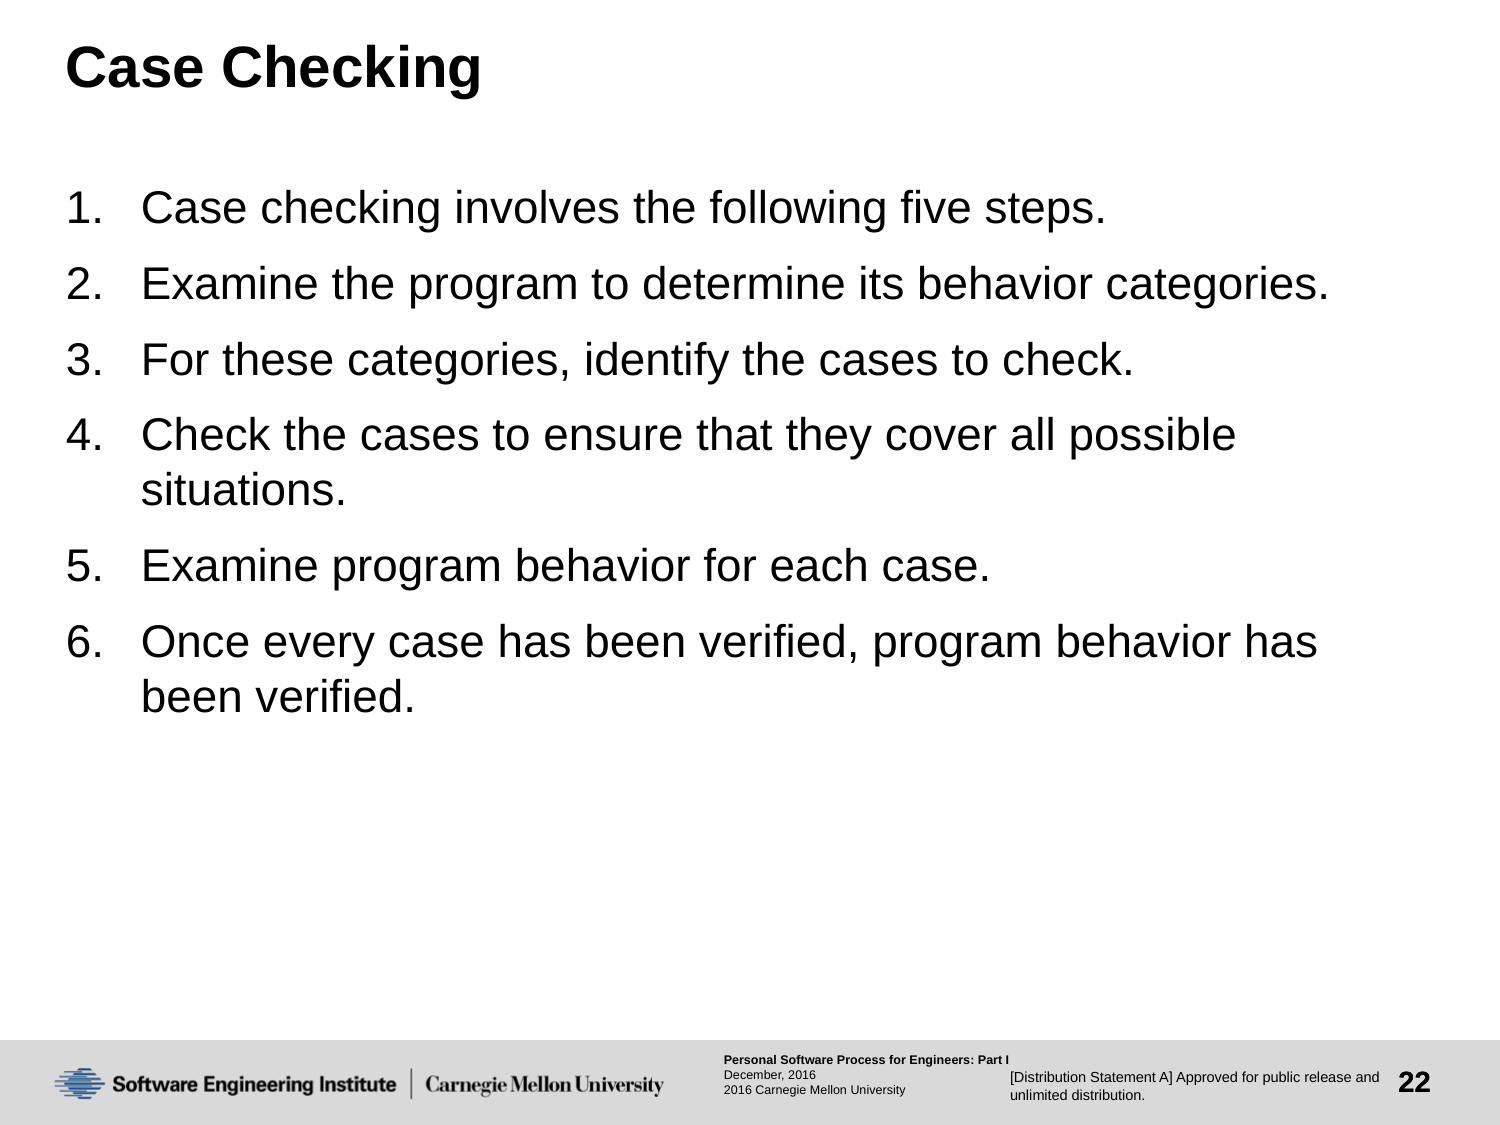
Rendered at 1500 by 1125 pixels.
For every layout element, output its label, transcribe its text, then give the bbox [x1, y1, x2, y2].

picture [46, 1061, 673, 1104]
list Case checking involves the following five steps. Examine the program to determine its behavior categories. For these categories, identify the cases to check. Check the cases to ensure that they cover all possible situations. Examine program behavior for each case. Once every case has been verified, program behavior has been verified. [65, 177, 1431, 1000]
title Case Checking [65, 37, 1313, 148]
